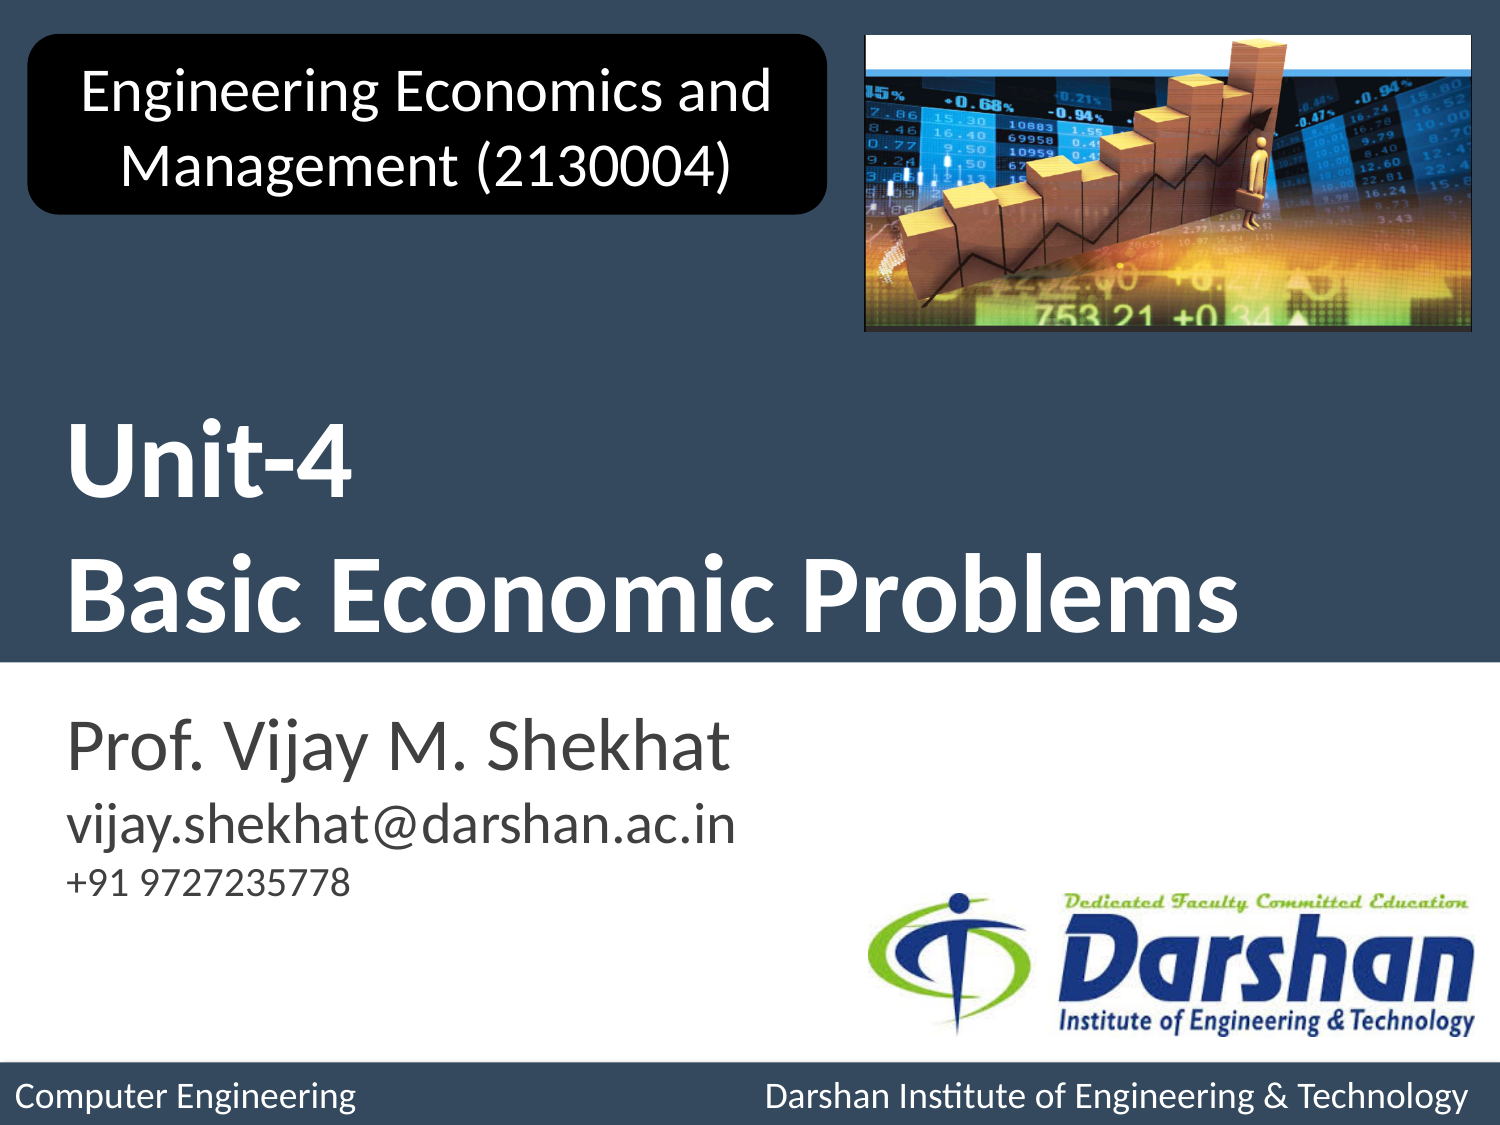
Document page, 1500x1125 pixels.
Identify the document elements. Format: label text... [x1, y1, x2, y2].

text_box Computer Engineering Darshan Institute of Engineering & Technology [0, 1062, 1500, 1125]
text_box Engineering Economics and Management (2130004) [27, 33, 828, 215]
title Unit-4 Basic Economic Problems [50, 212, 1500, 663]
text_box Prof. Vijay M. Shekhat vijay.shekhat@darshan.ac.in +91 9727235778 [51, 687, 1227, 963]
picture [863, 35, 1472, 332]
picture [867, 892, 1476, 1038]
text_box [0, 0, 1500, 664]
